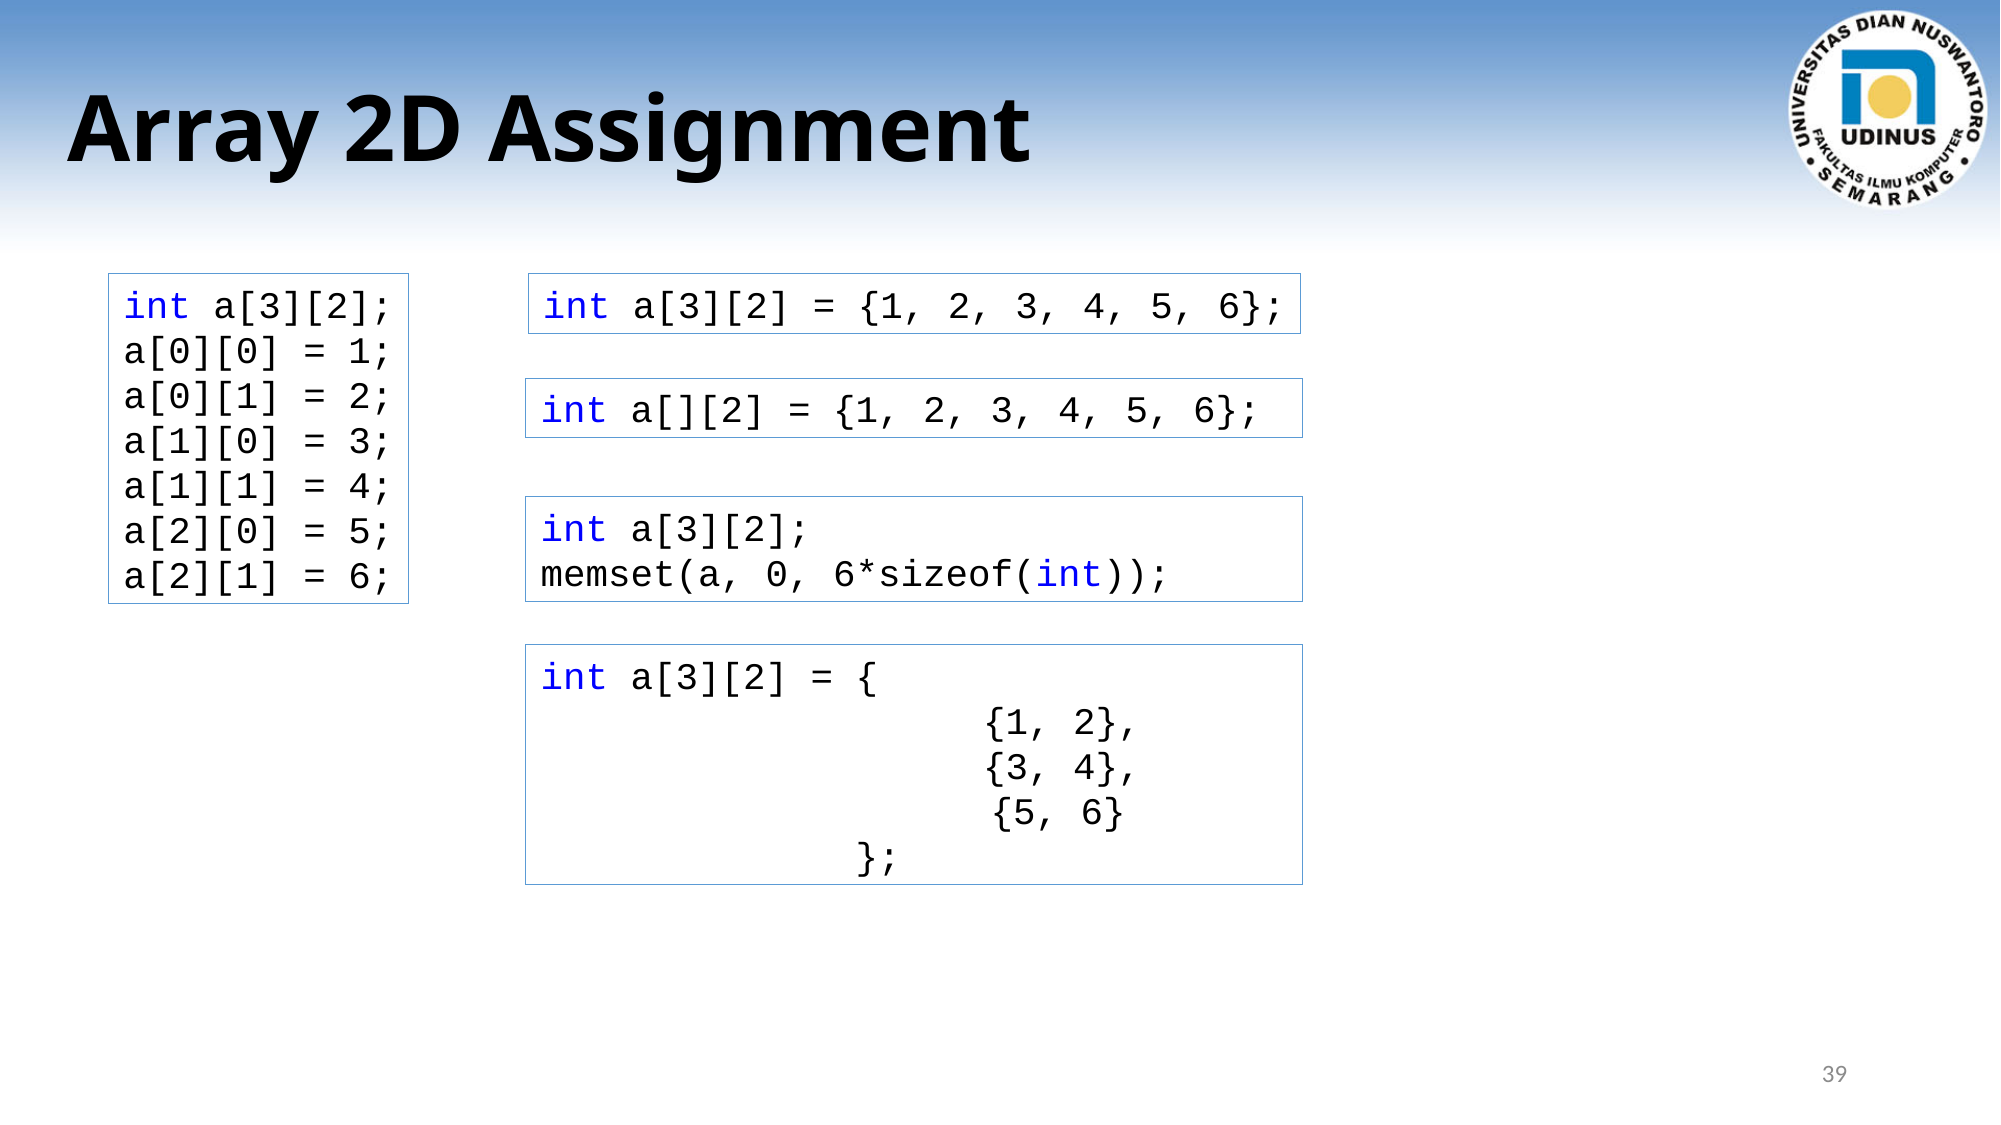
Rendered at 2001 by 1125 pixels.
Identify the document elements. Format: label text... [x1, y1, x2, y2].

slide_number 39 [1412, 1042, 1863, 1103]
title Array 2D Assignment [52, 22, 1700, 241]
text_box int a[][2] = {1, 2, 3, 4, 5, 6}; [525, 378, 1303, 438]
text_box int a[3][2] = {1, 2, 3, 4, 5, 6}; [528, 273, 1301, 334]
text_box int a[3][2]; memset(a, 0, 6*sizeof(int)); [525, 496, 1303, 602]
text_box int a[3][2] = { {1, 2}, {3, 4}, {5, 6} }; [525, 644, 1303, 885]
picture [0, 0, 2000, 1125]
text_box int a[3][2]; a[0][0] = 1; a[0][1] = 2; a[1][0] = 3; a[1][1] = 4; a[2][0] = 5; a[2][1] = 6; [108, 273, 409, 604]
